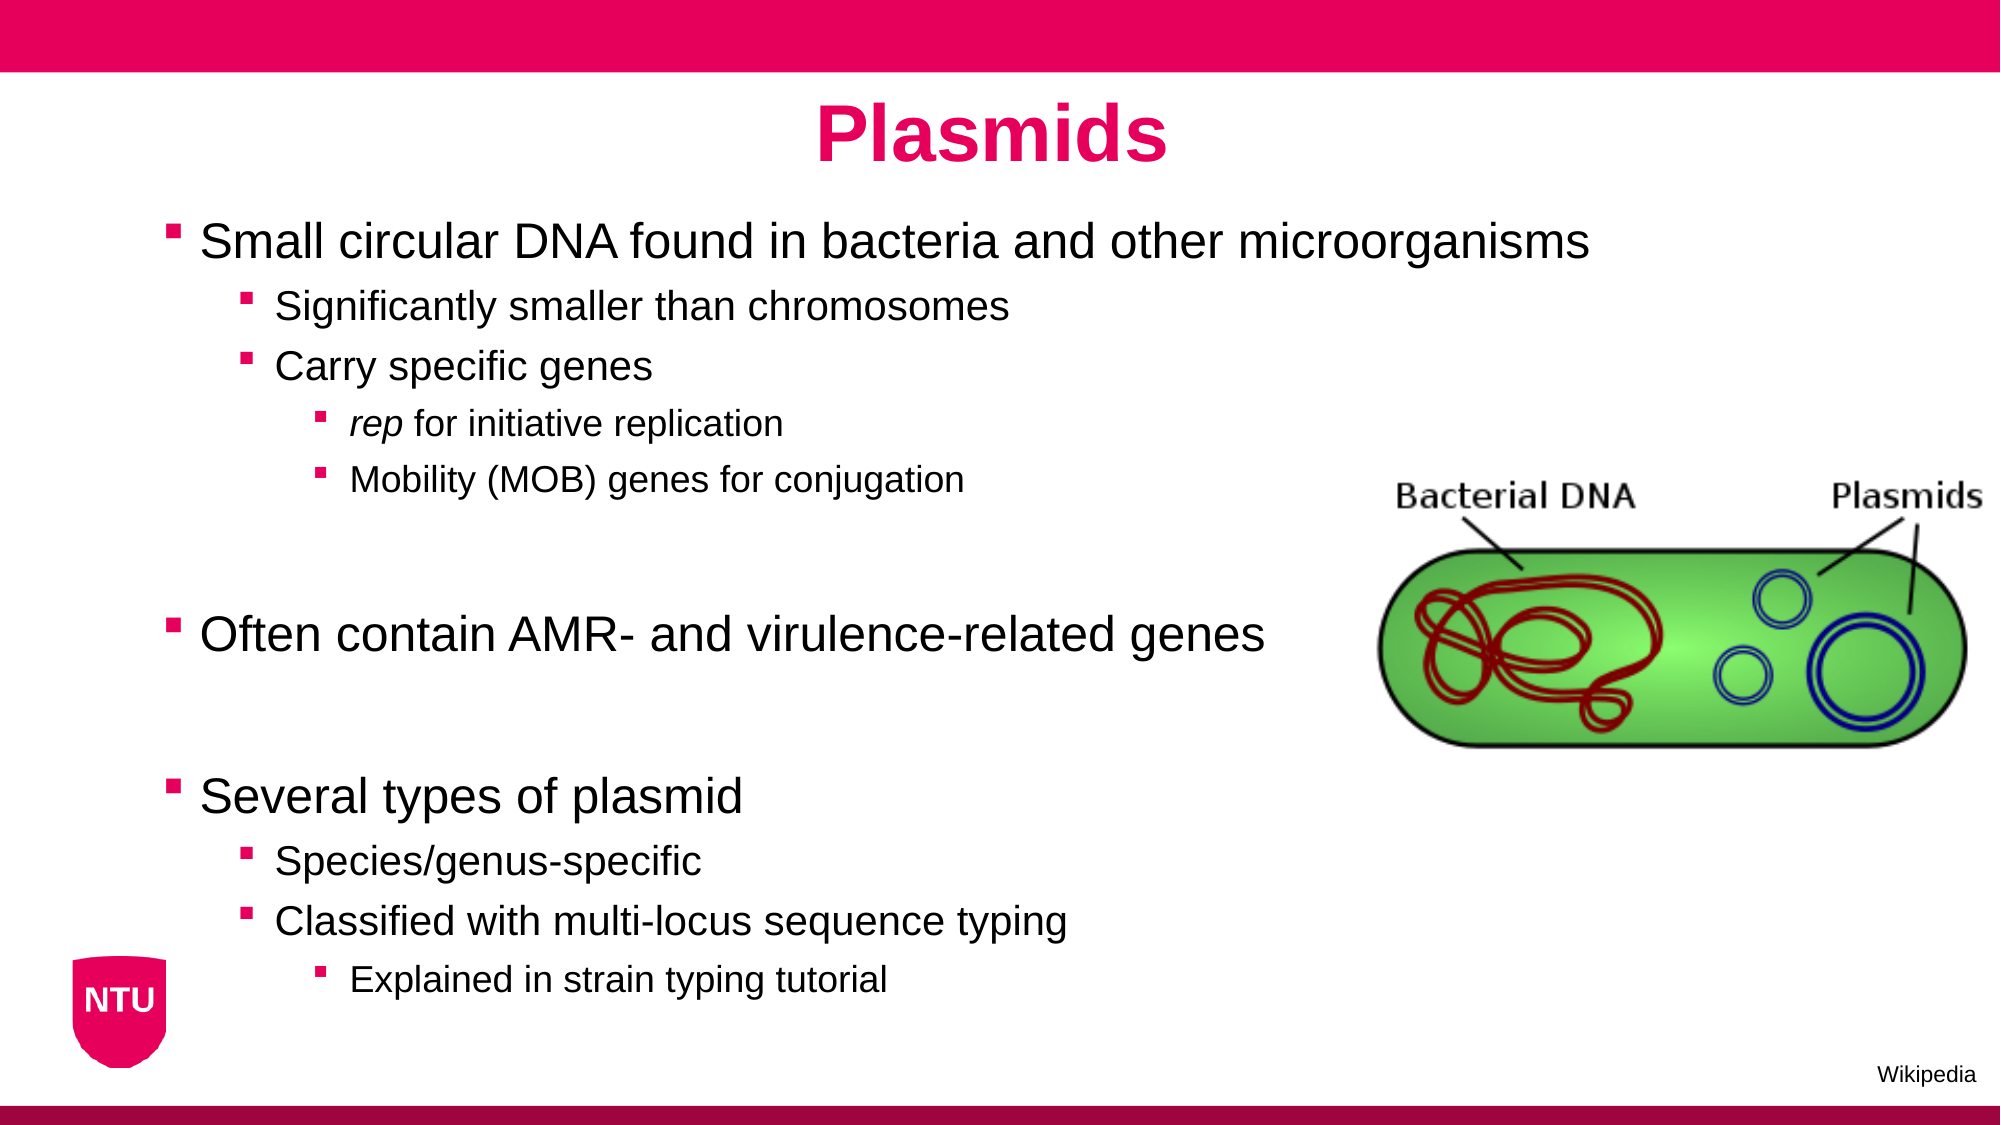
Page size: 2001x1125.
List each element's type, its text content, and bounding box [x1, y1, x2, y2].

picture [1367, 471, 1993, 766]
text_box Wikipedia [1862, 1052, 1992, 1095]
text_box Plasmids [72, 72, 1928, 185]
list Small circular DNA found in bacteria and other microorganisms Significantly smaller than chromosomes Carry specific genes rep for initiative replication Mobility (MOB) genes for conjugation Often contain AMR- and virulence-related genes Several types of plasmid Species/genus-specific Classified with multi-locus sequence typing Explained in strain typing tutorial [162, 200, 1863, 1044]
